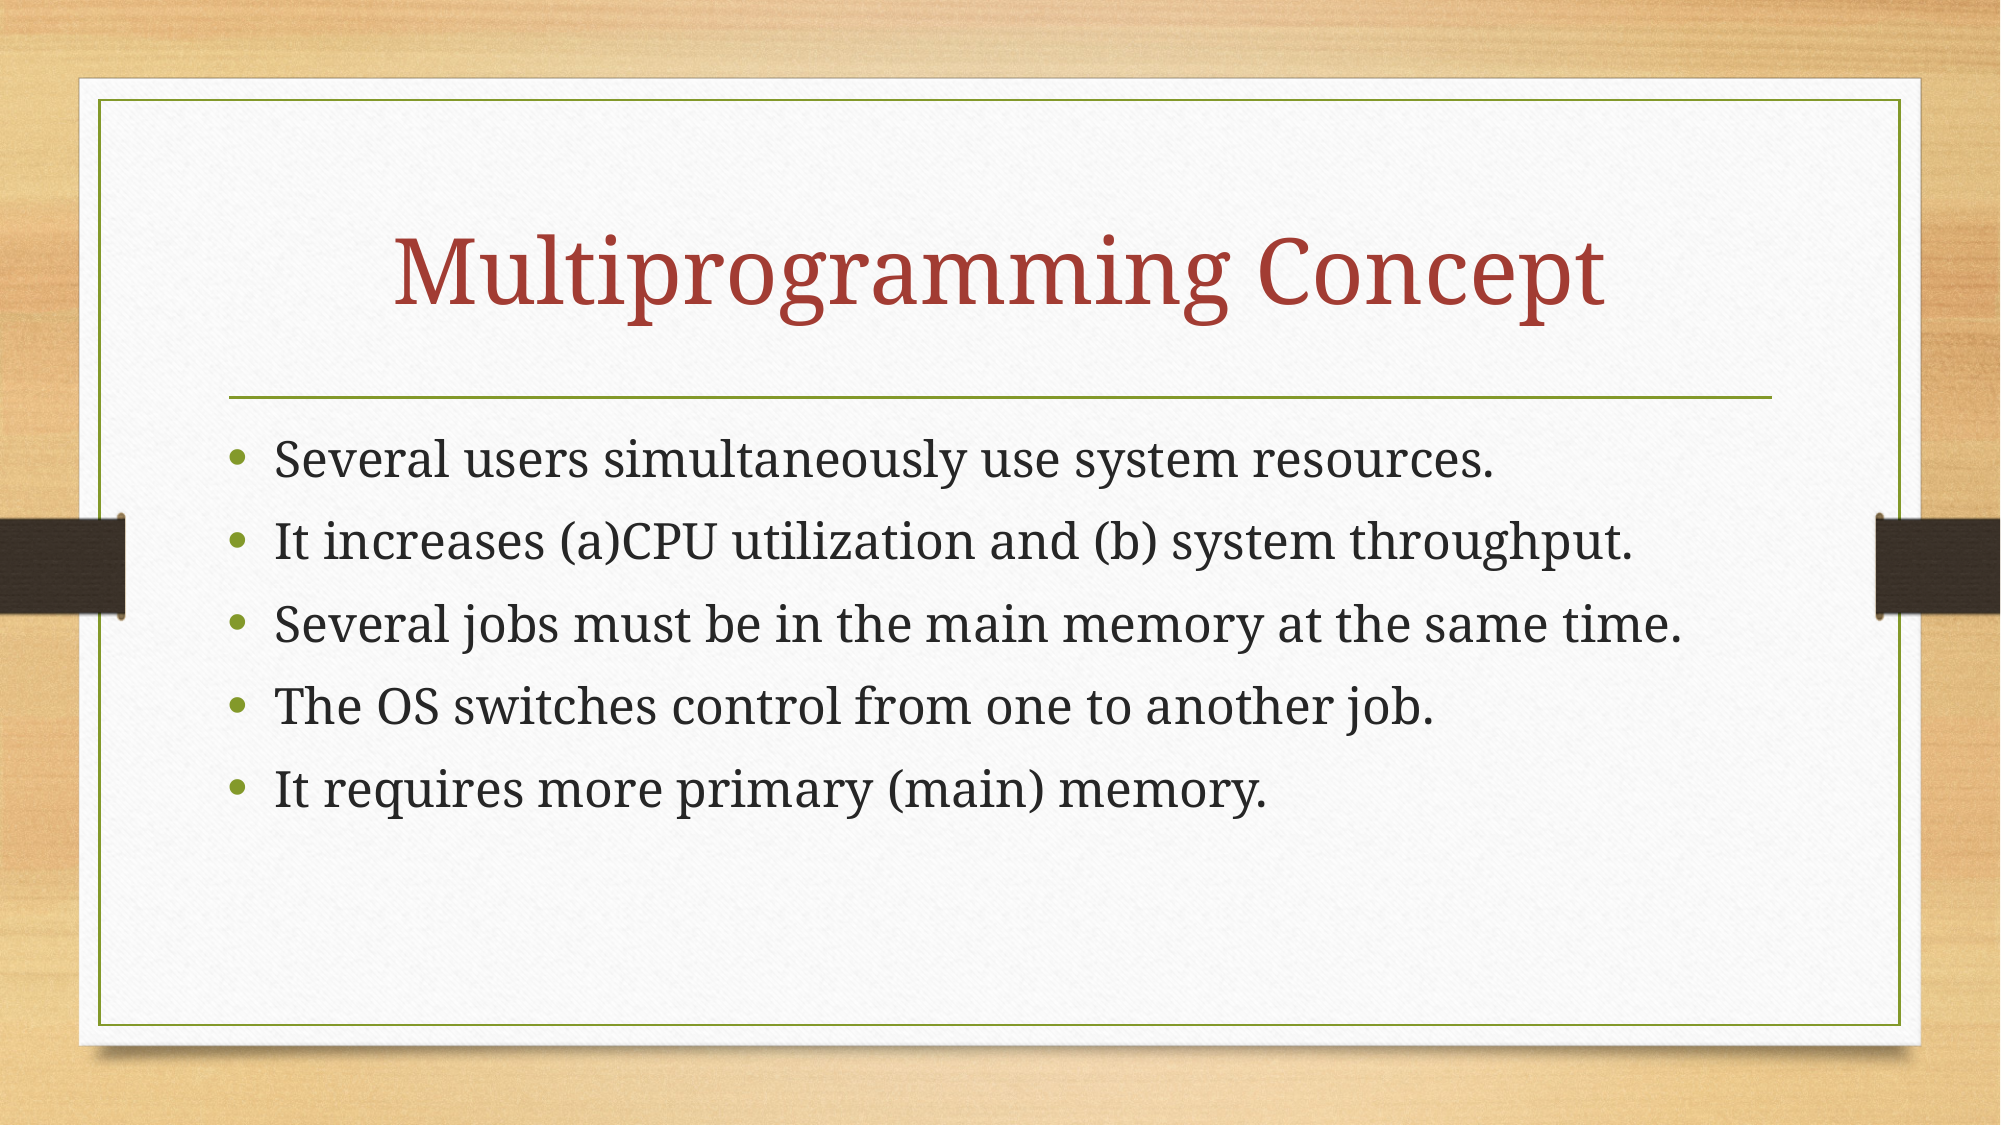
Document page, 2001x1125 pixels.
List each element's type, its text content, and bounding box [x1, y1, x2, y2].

title Multiprogramming Concept [212, 161, 1788, 375]
list Several users simultaneously use system resources. It increases (a)CPU utilization and (b) system throughput. Several jobs must be in the main memory at the same time. The OS switches control from one to another job. It requires more primary (main) memory. [212, 419, 1788, 964]
picture [0, 0, 2001, 1125]
